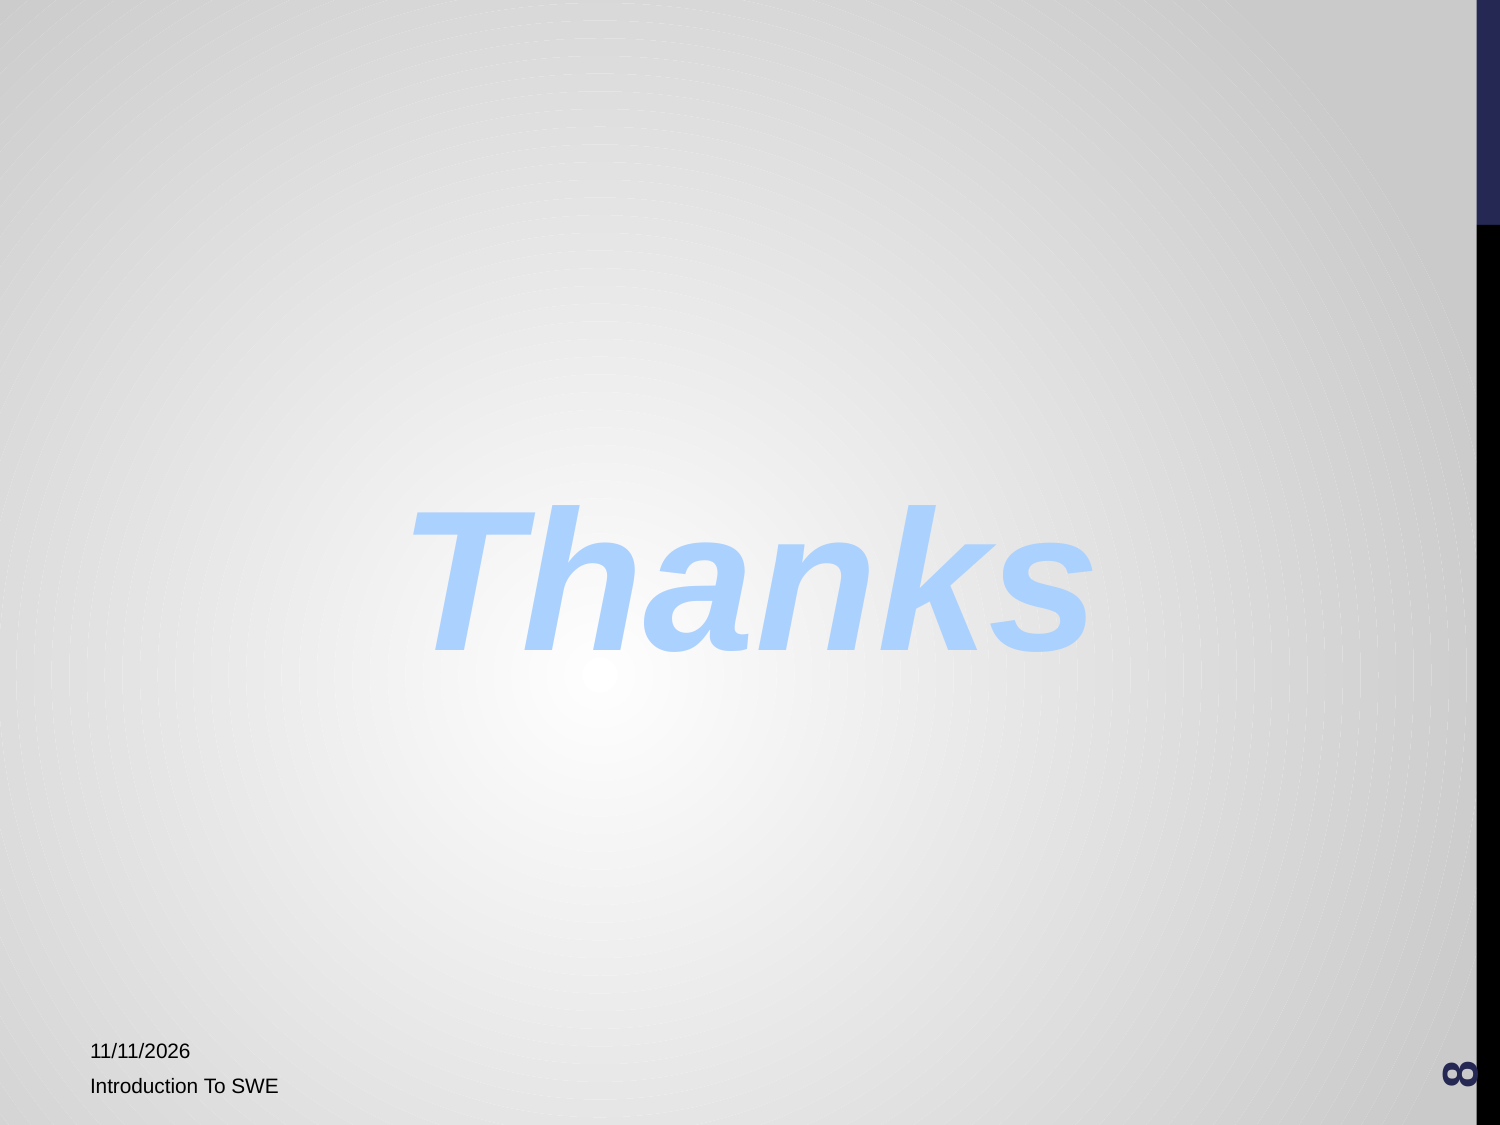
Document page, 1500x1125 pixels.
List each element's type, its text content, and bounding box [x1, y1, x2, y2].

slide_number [75, 1012, 638, 1063]
list Thanks [75, 149, 1425, 1005]
slide_number 8 [1427, 887, 1488, 1104]
footer Introduction To SWE [75, 1065, 638, 1112]
